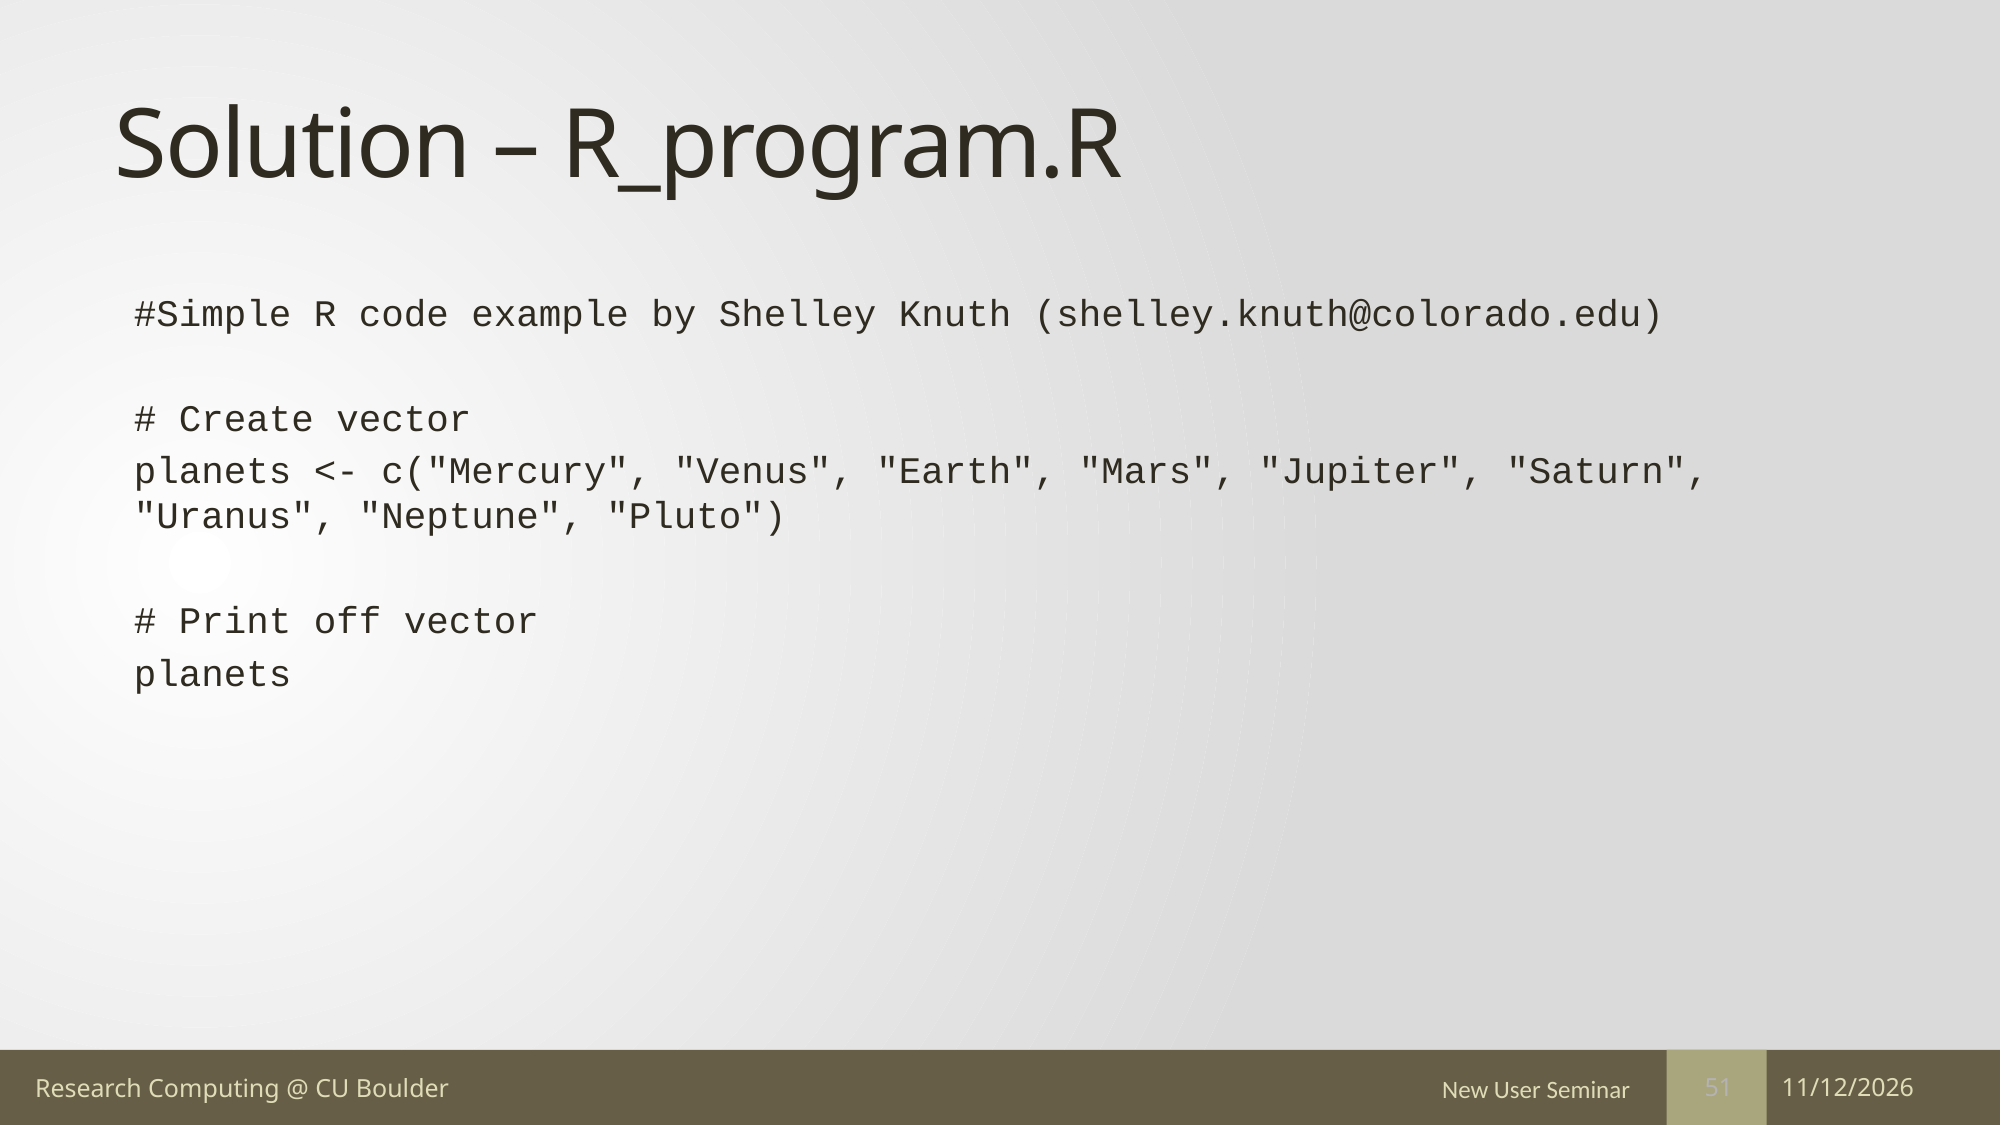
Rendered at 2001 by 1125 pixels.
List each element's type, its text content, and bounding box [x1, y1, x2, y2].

footer New User Seminar [714, 1058, 1646, 1119]
title Solution – R_program.R [99, 45, 1892, 233]
slide_number 51 [1686, 1065, 1749, 1111]
list #Simple R code example by Shelley Knuth (shelley.knuth@colorado.edu) # Create vector planets <- c("Mercury", "Venus", "Earth", "Mars", "Jupiter", "Saturn", "Uranus", "Neptune", "Pluto") # Print off vector planets [99, 280, 1941, 1010]
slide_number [1766, 1058, 1987, 1119]
